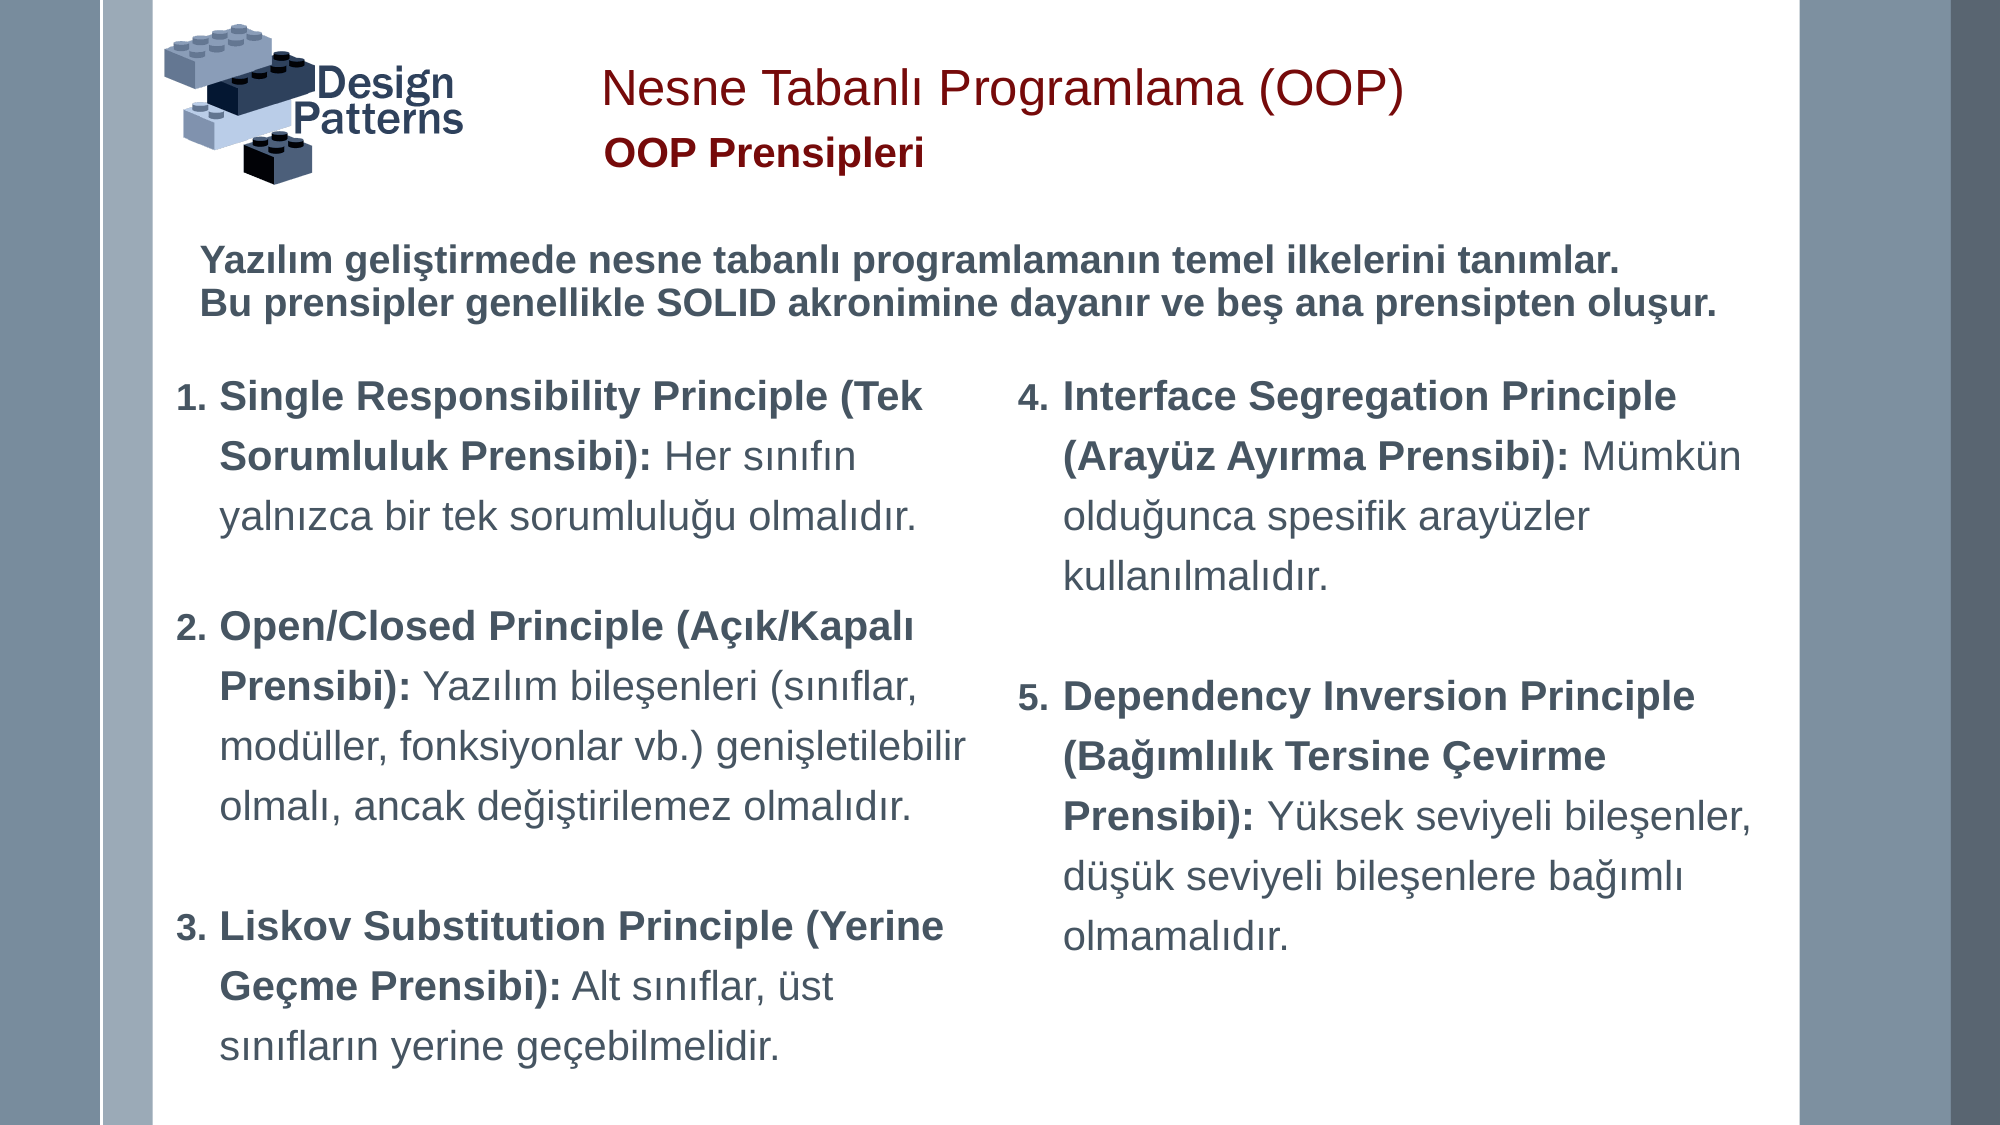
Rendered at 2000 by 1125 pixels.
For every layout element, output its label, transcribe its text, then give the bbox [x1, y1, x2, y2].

text_box OOP Prensipleri [588, 124, 944, 187]
text_box Yazılım geliştirmede nesne tabanlı programlamanın temel ilkelerini tanımlar. Bu prensipler genellikle SOLID akronimine dayanır ve beş ana prensipten oluşur. [184, 231, 1768, 338]
text_box Nesne Tabanlı Programlama (OOP) [586, 54, 1555, 125]
text_box Single Responsibility Principle (Tek Sorumluluk Prensibi): Her sınıfın yalnızca bir tek sorumluluğu olmalıdır. Open/Closed Principle (Açık/Kapalı Prensibi): Yazılım bileşenleri (sınıflar, modüller, fonksiyonlar vb.) genişletilebilir olmalı, ancak değiştirilemez olmalıdır. Liskov Substitution Principle (Yerine Geçme Prensibi): Alt sınıflar, üst sınıfların yerine geçebilmelidir. Interface Segregation Principle (Arayüz Ayırma Prensibi): Mümkün olduğunca spesifik arayüzler kullanılmalıdır. Dependency Inversion Principle (Bağımlılık Tersine Çevirme Prensibi): Yüksek seviyeli bileşenler, düşük seviyeli bileşenlere bağımlı olmamalıdır. [160, 351, 1788, 1118]
picture [161, 24, 465, 185]
